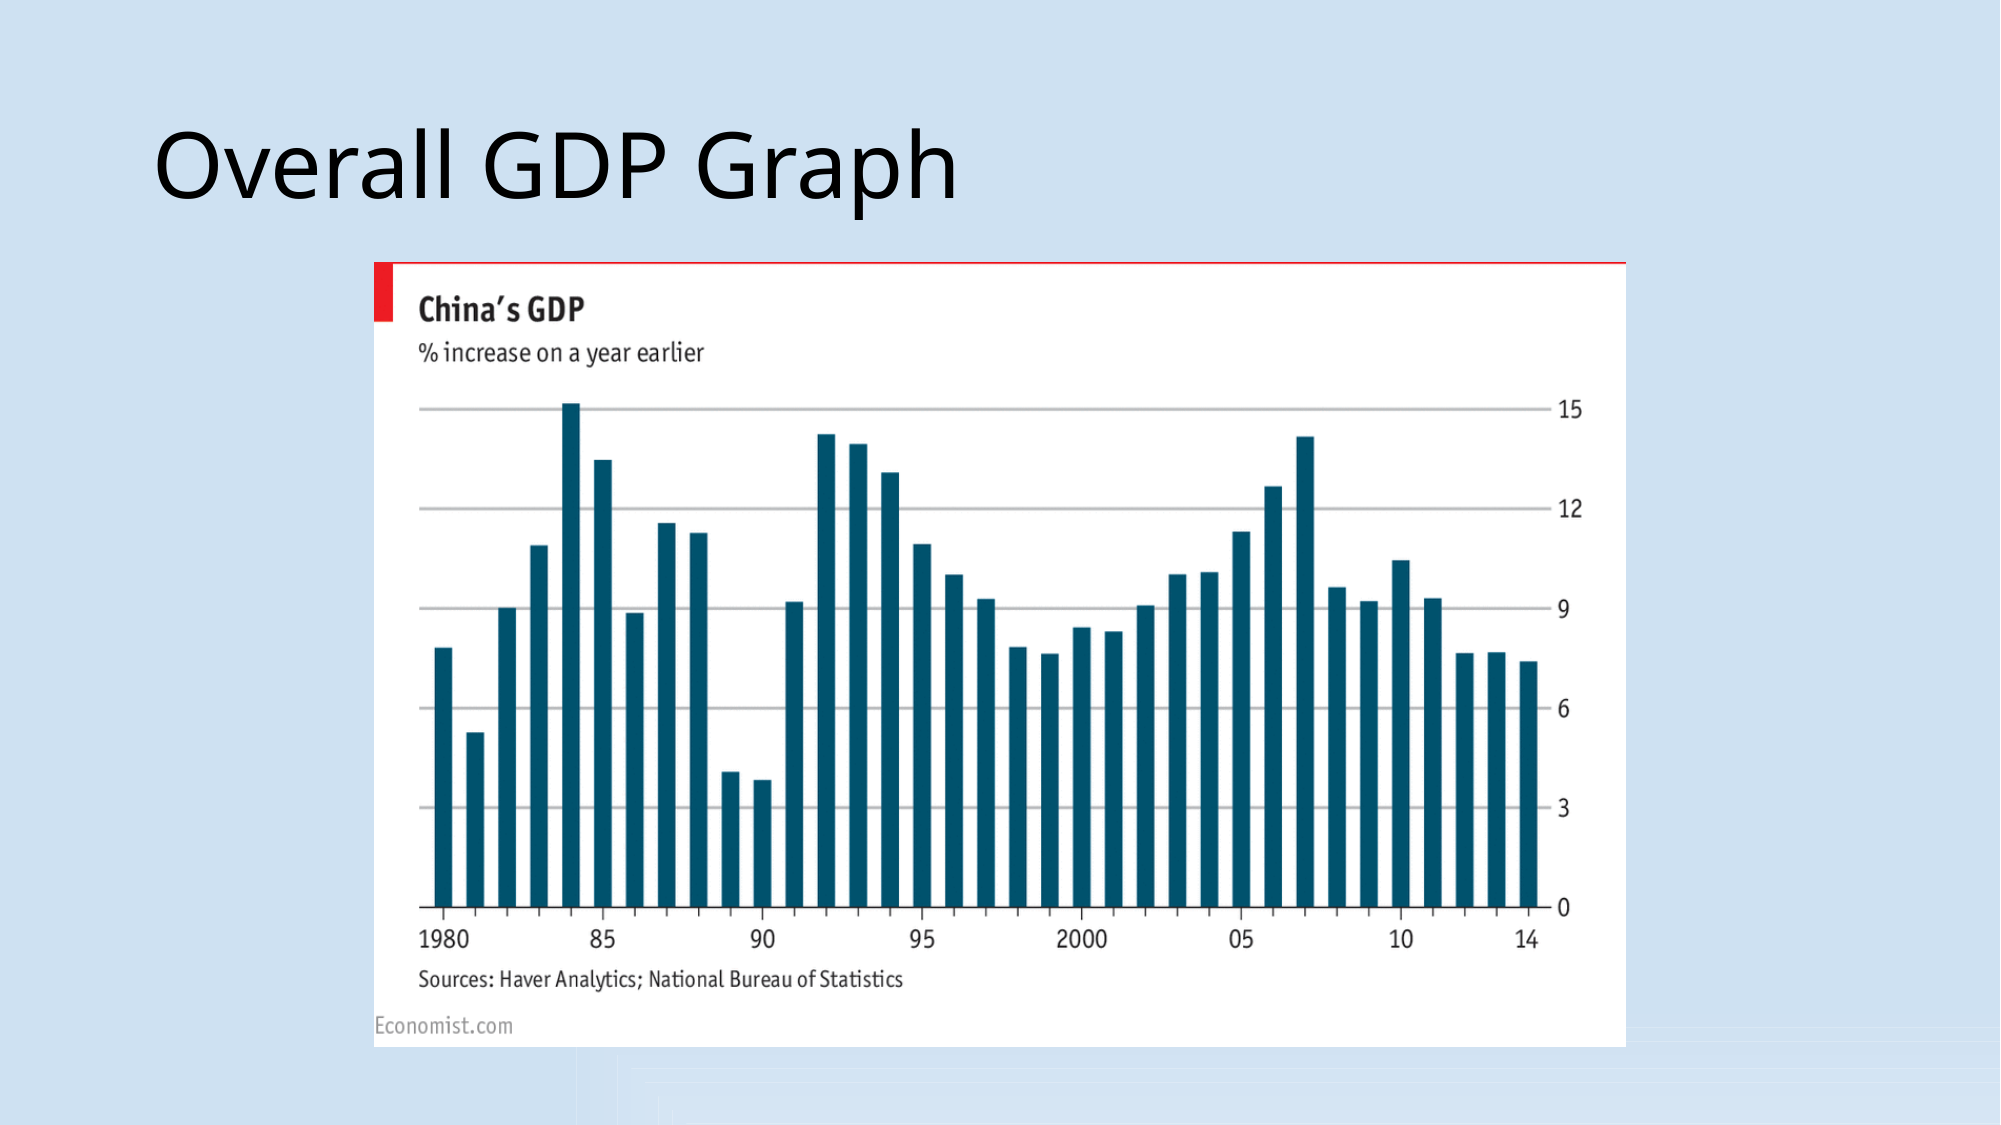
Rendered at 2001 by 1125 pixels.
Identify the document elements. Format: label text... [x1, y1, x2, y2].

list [374, 262, 1626, 1047]
title Overall GDP Graph [137, 59, 1863, 278]
